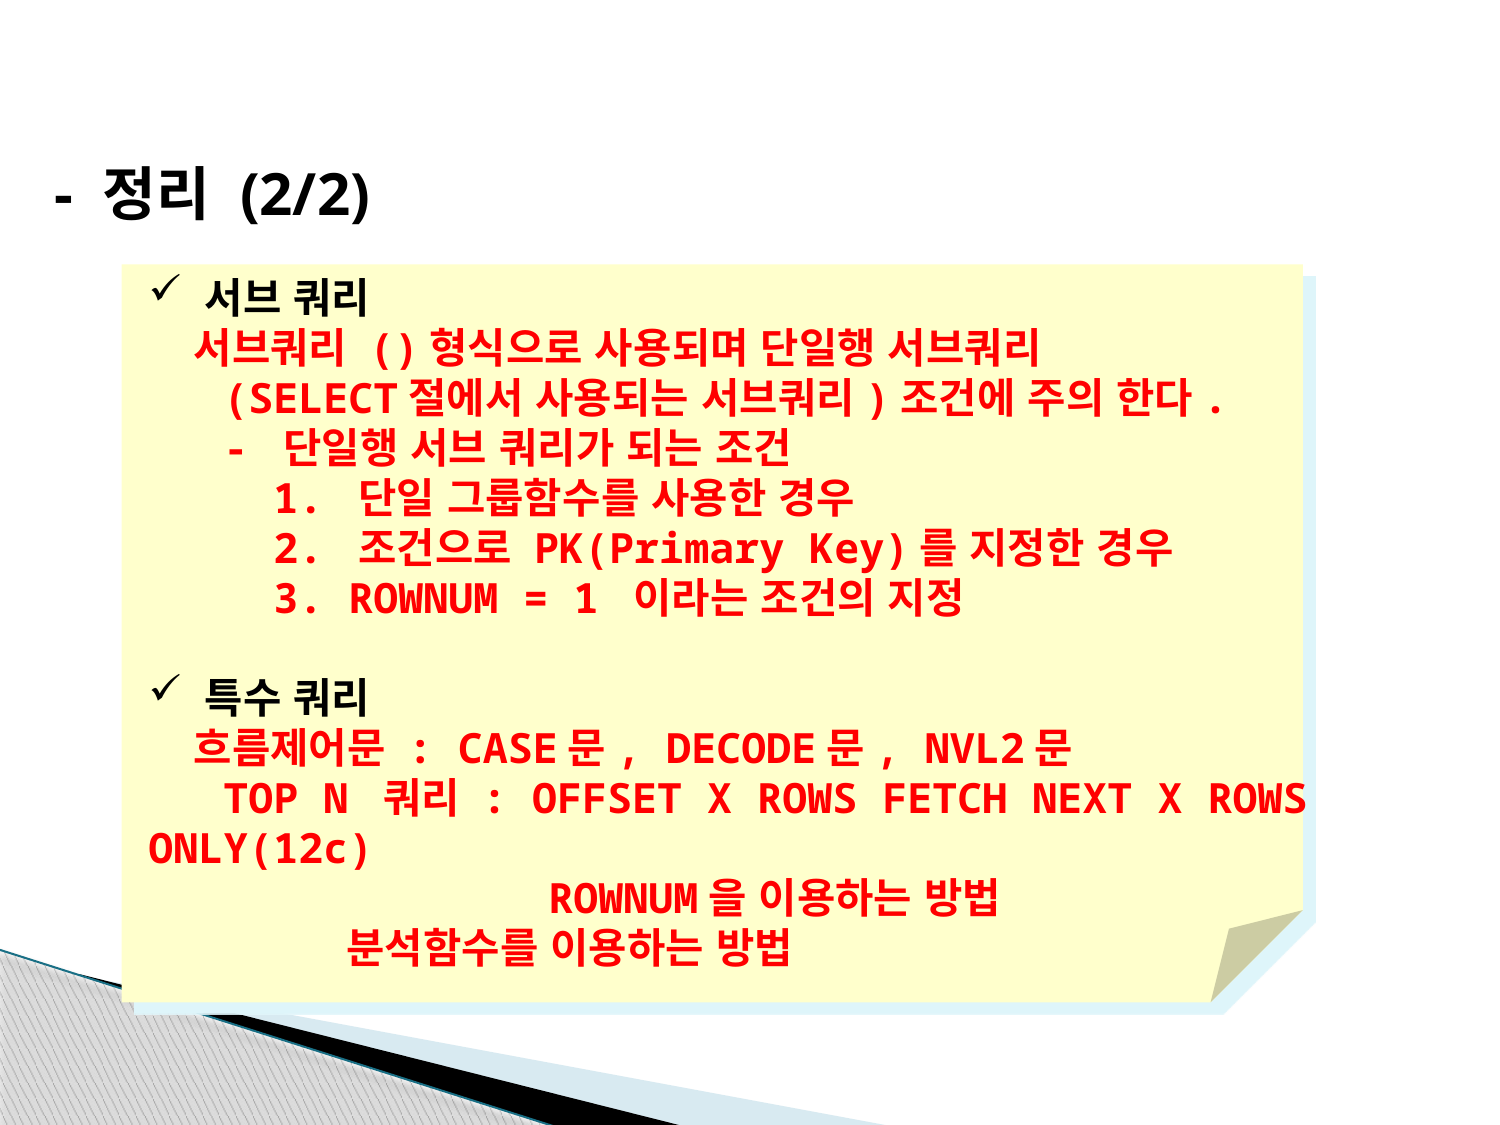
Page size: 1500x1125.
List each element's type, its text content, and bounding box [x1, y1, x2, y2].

text_box - 정리 (2/2) [39, 122, 1461, 262]
text_box 서브 쿼리 서브쿼리 ()형식으로 사용되며 단일행 서브쿼리 (SELECT절에서 사용되는 서브쿼리)조건에 주의 한다. - 단일행 서브 쿼리가 되는 조건 1. 단일 그룹함수를 사용한 경우 2. 조건으로 PK(Primary Key)를 지정한 경우 3. ROWNUM = 1 이라는 조건의 지정 특수 쿼리 흐름제어문 : CASE문, DECODE문, NVL2문 TOP N 쿼리 : OFFSET X ROWS FETCH NEXT X ROWS ONLY(12c) ROWNUM을 이용하는 방법 분석함수를 이용하는 방법 [133, 264, 1407, 980]
text_box [121, 264, 1233, 1003]
